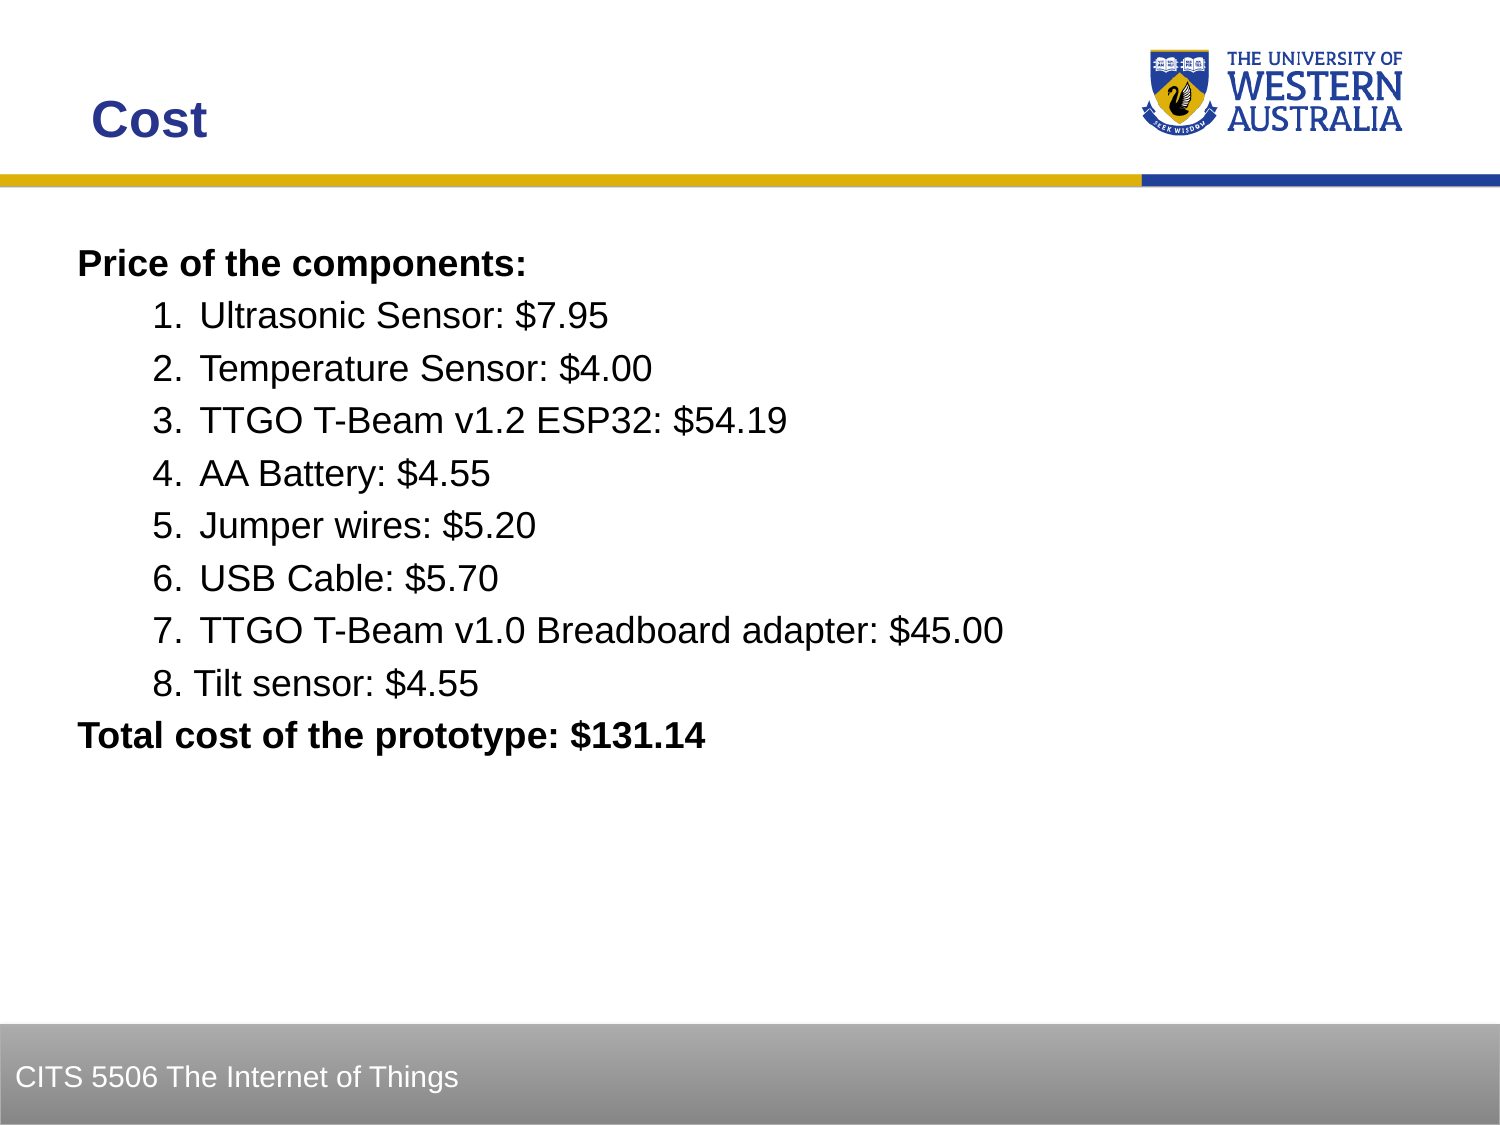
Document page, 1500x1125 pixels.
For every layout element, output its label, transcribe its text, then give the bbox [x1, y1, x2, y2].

picture [0, 0, 1500, 187]
footer [62, 1037, 938, 1125]
list Cost [76, 78, 1069, 173]
slide_number 22 [1100, 1025, 1450, 1125]
list Price of the components: Ultrasonic Sensor: $7.95 Temperature Sensor: $4.00 TTGO T-Beam v1.2 ESP32: $54.19 AA Battery: $4.55 Jumper wires: $5.20 USB Cable: $5.70 TTGO T-Beam v1.0 Breadboard adapter: $45.00 8. Tilt sensor: $4.55 Total cost of the prototype: $131.14 [62, 231, 1386, 938]
